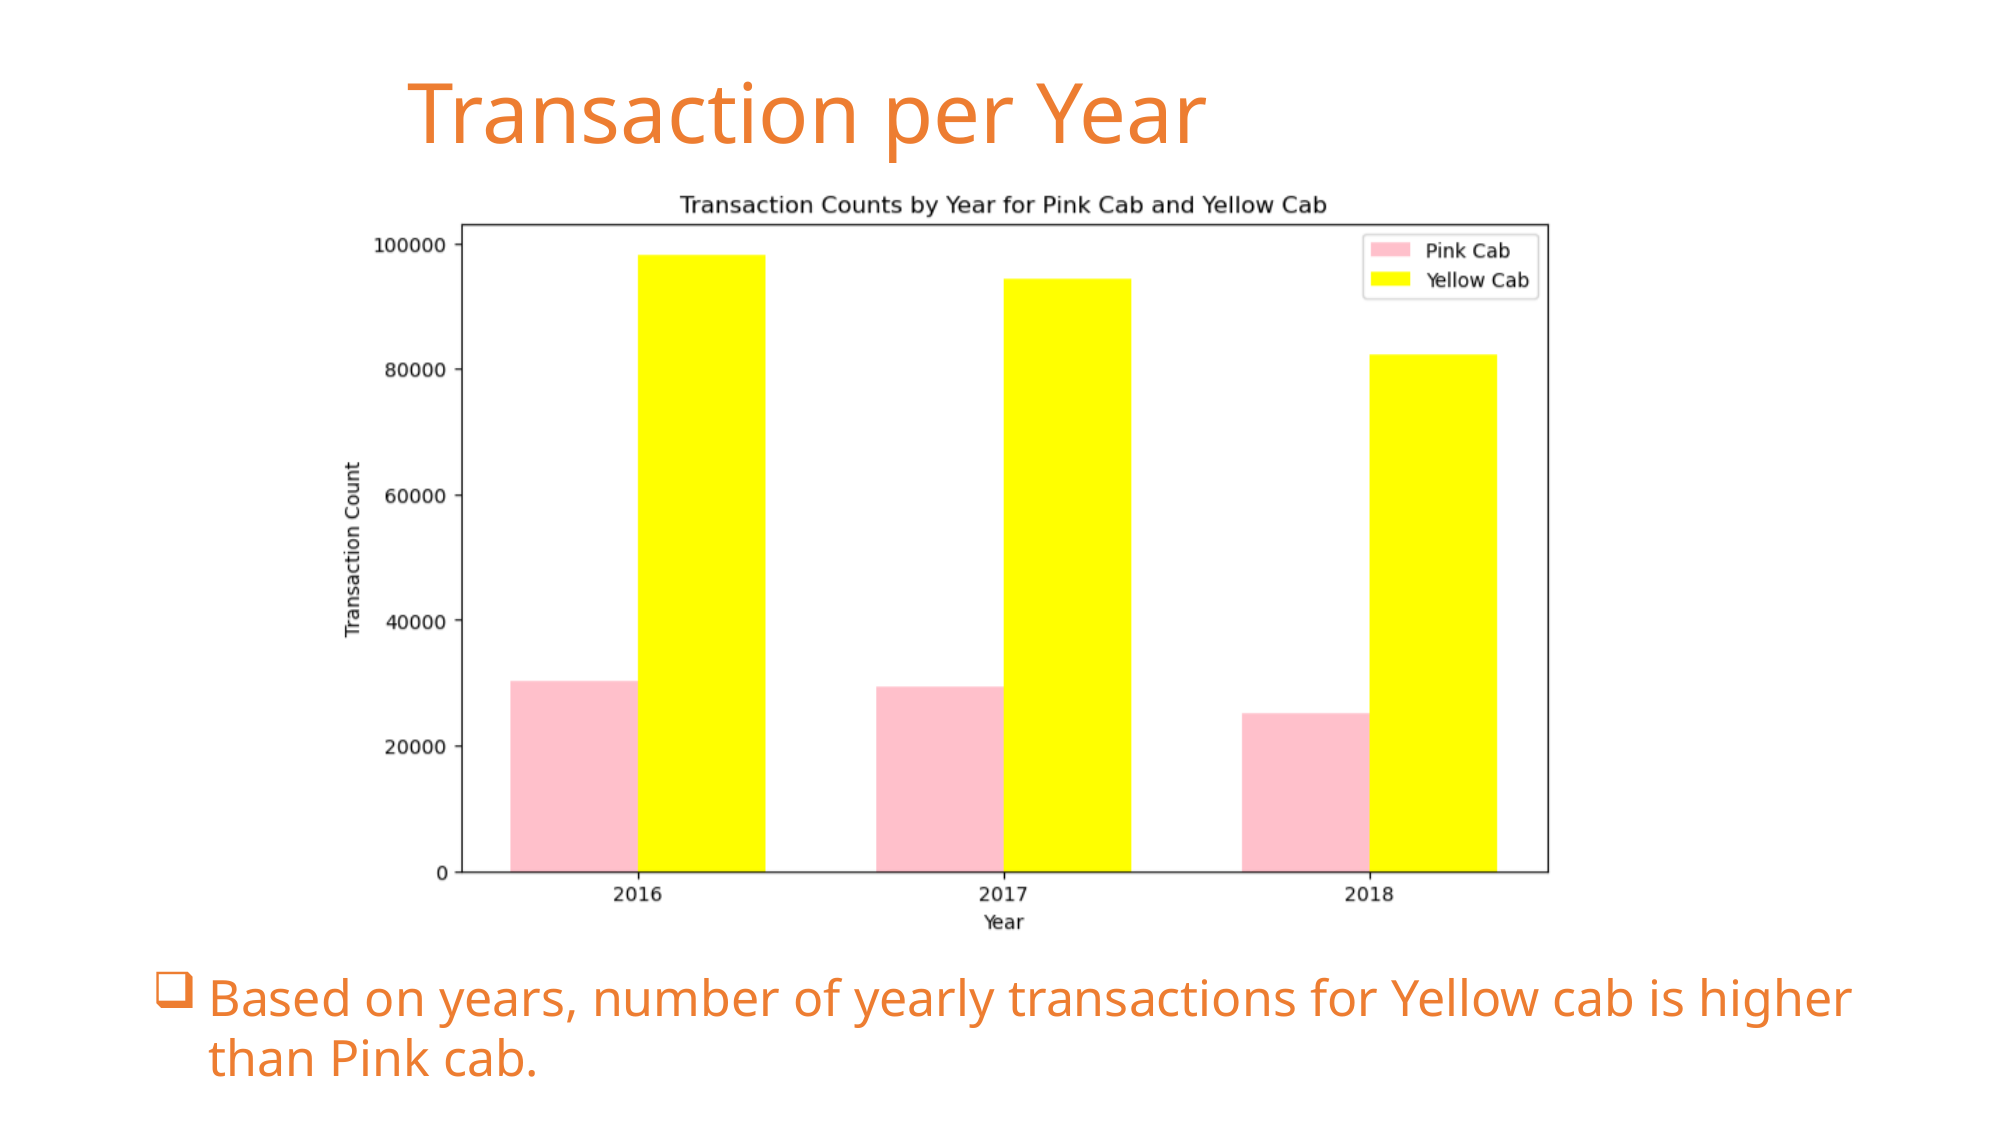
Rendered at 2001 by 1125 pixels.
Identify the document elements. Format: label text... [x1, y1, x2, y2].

title Transaction per Year [110, 7, 1836, 225]
picture [320, 182, 1594, 943]
text_box Based on years, number of yearly transactions for Yellow cab is higher than Pink cab. [137, 958, 1983, 1094]
